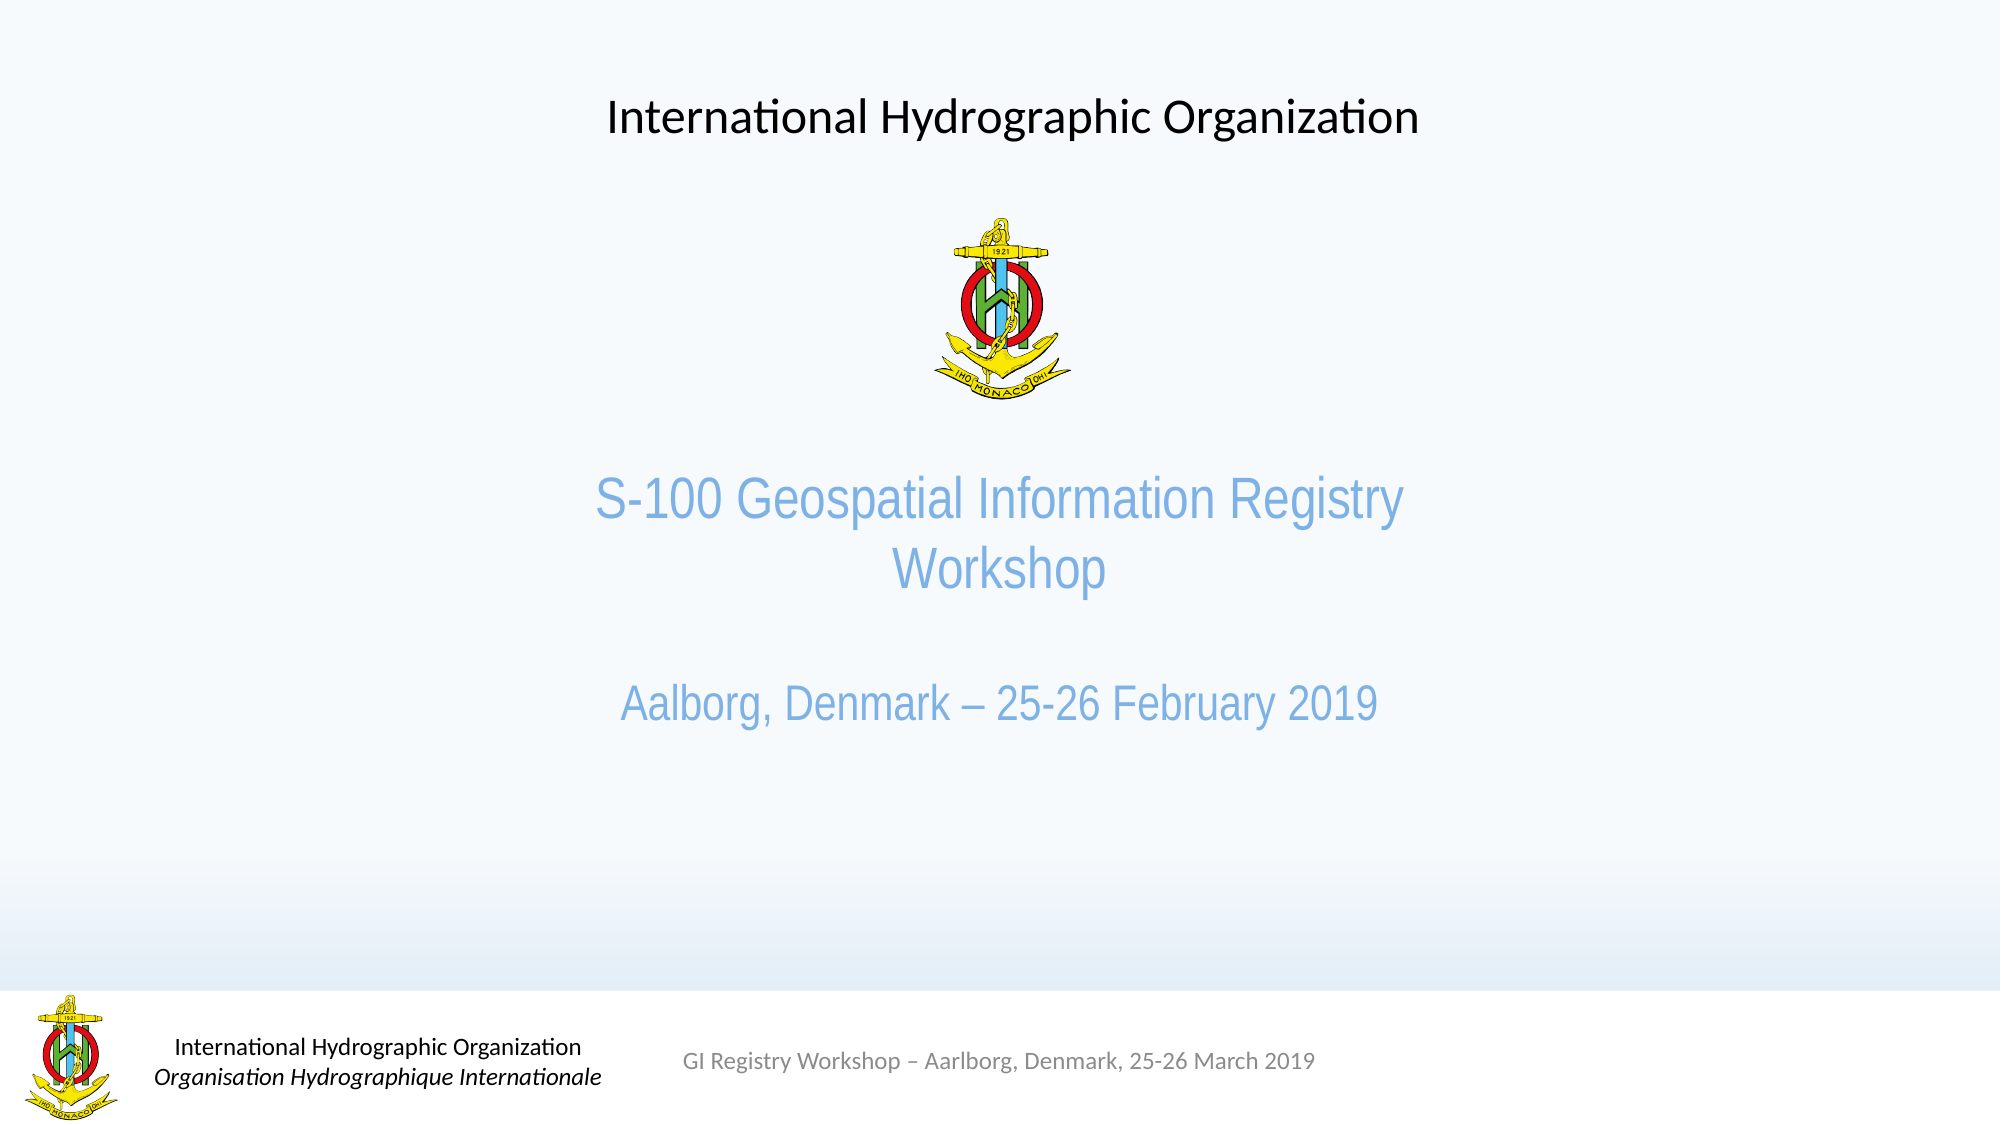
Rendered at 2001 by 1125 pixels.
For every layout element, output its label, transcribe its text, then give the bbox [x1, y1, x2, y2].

picture [923, 211, 1077, 413]
title S-100 Geospatial Information Registry Workshop Aalborg, Denmark – 25-26 February 2019 [249, 335, 1750, 828]
picture [17, 990, 122, 1125]
footer GI Registry Workshop – Aarlborg, Denmark, 25-26 March 2019 [662, 1029, 1338, 1090]
subtitle International Hydrographic Organization [263, 82, 1764, 212]
